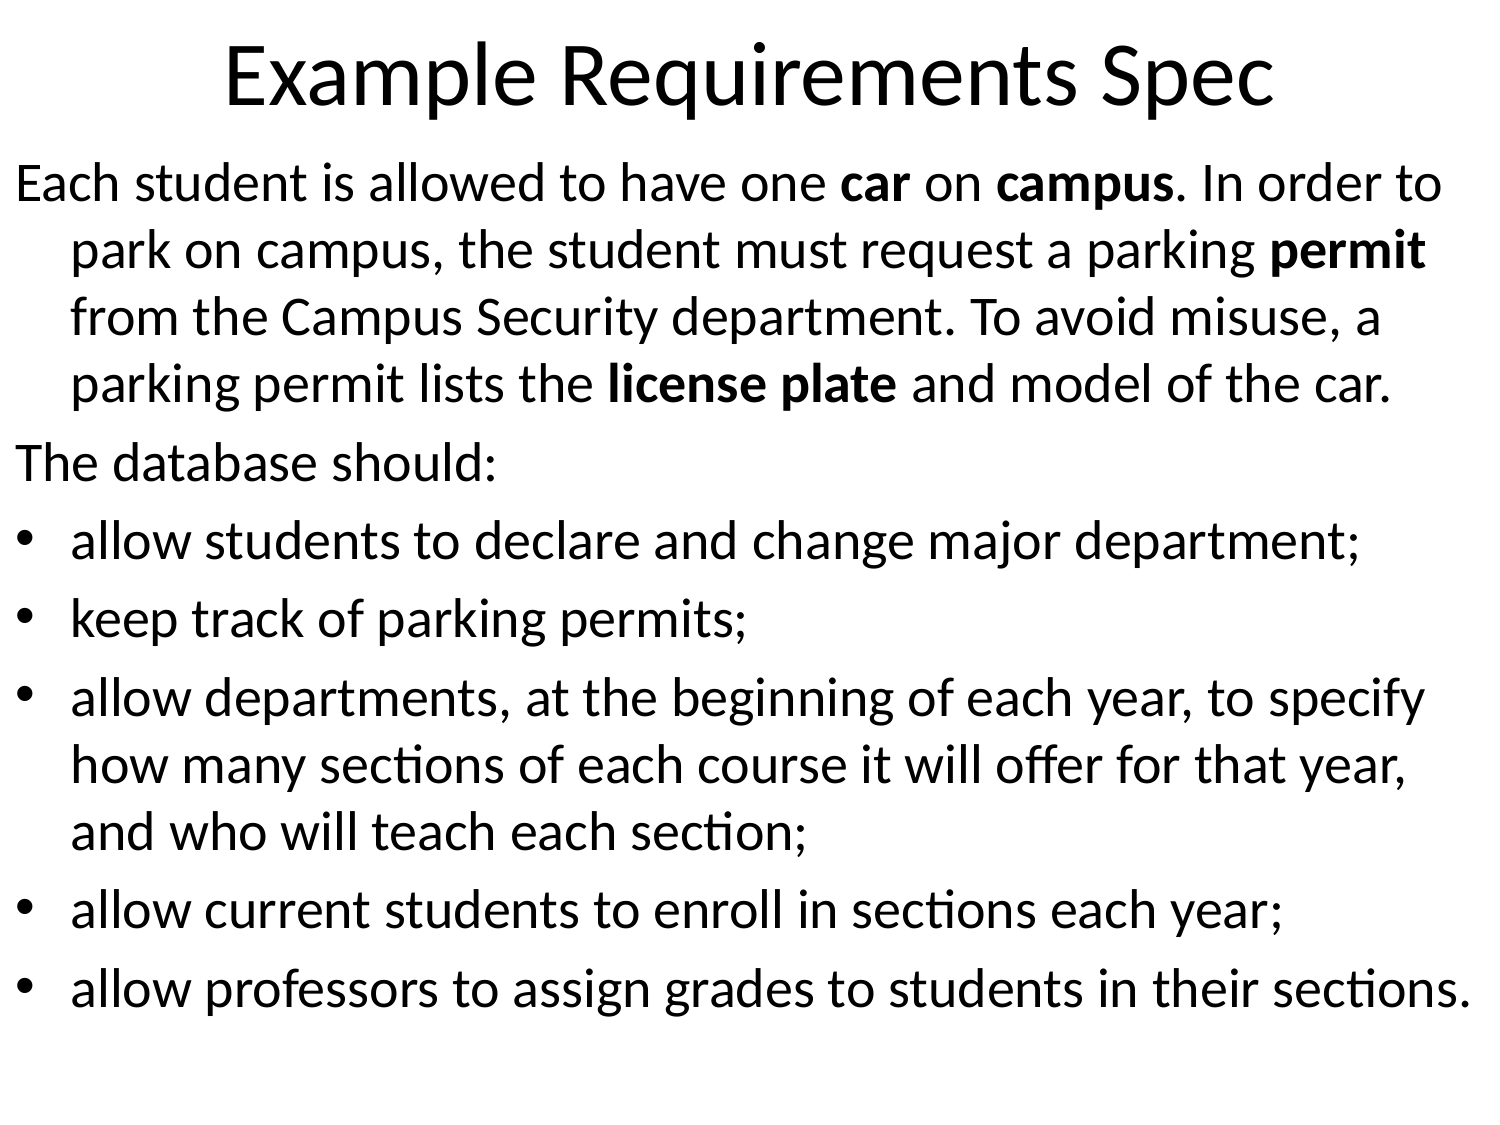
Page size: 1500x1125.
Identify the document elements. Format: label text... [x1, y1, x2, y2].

list Each student is allowed to have one car on campus. In order to park on campus, the student must request a parking permit from the Campus Security department. To avoid misuse, a parking permit lists the license plate and model of the car. The database should: allow students to declare and change major department; keep track of parking permits; allow departments, at the beginning of each year, to specify how many sections of each course it will offer for that year, and who will teach each section; allow current students to enroll in sections each year; allow professors to assign grades to students in their sections. [0, 137, 1500, 1125]
title Example Requirements Spec [0, 0, 1500, 137]
